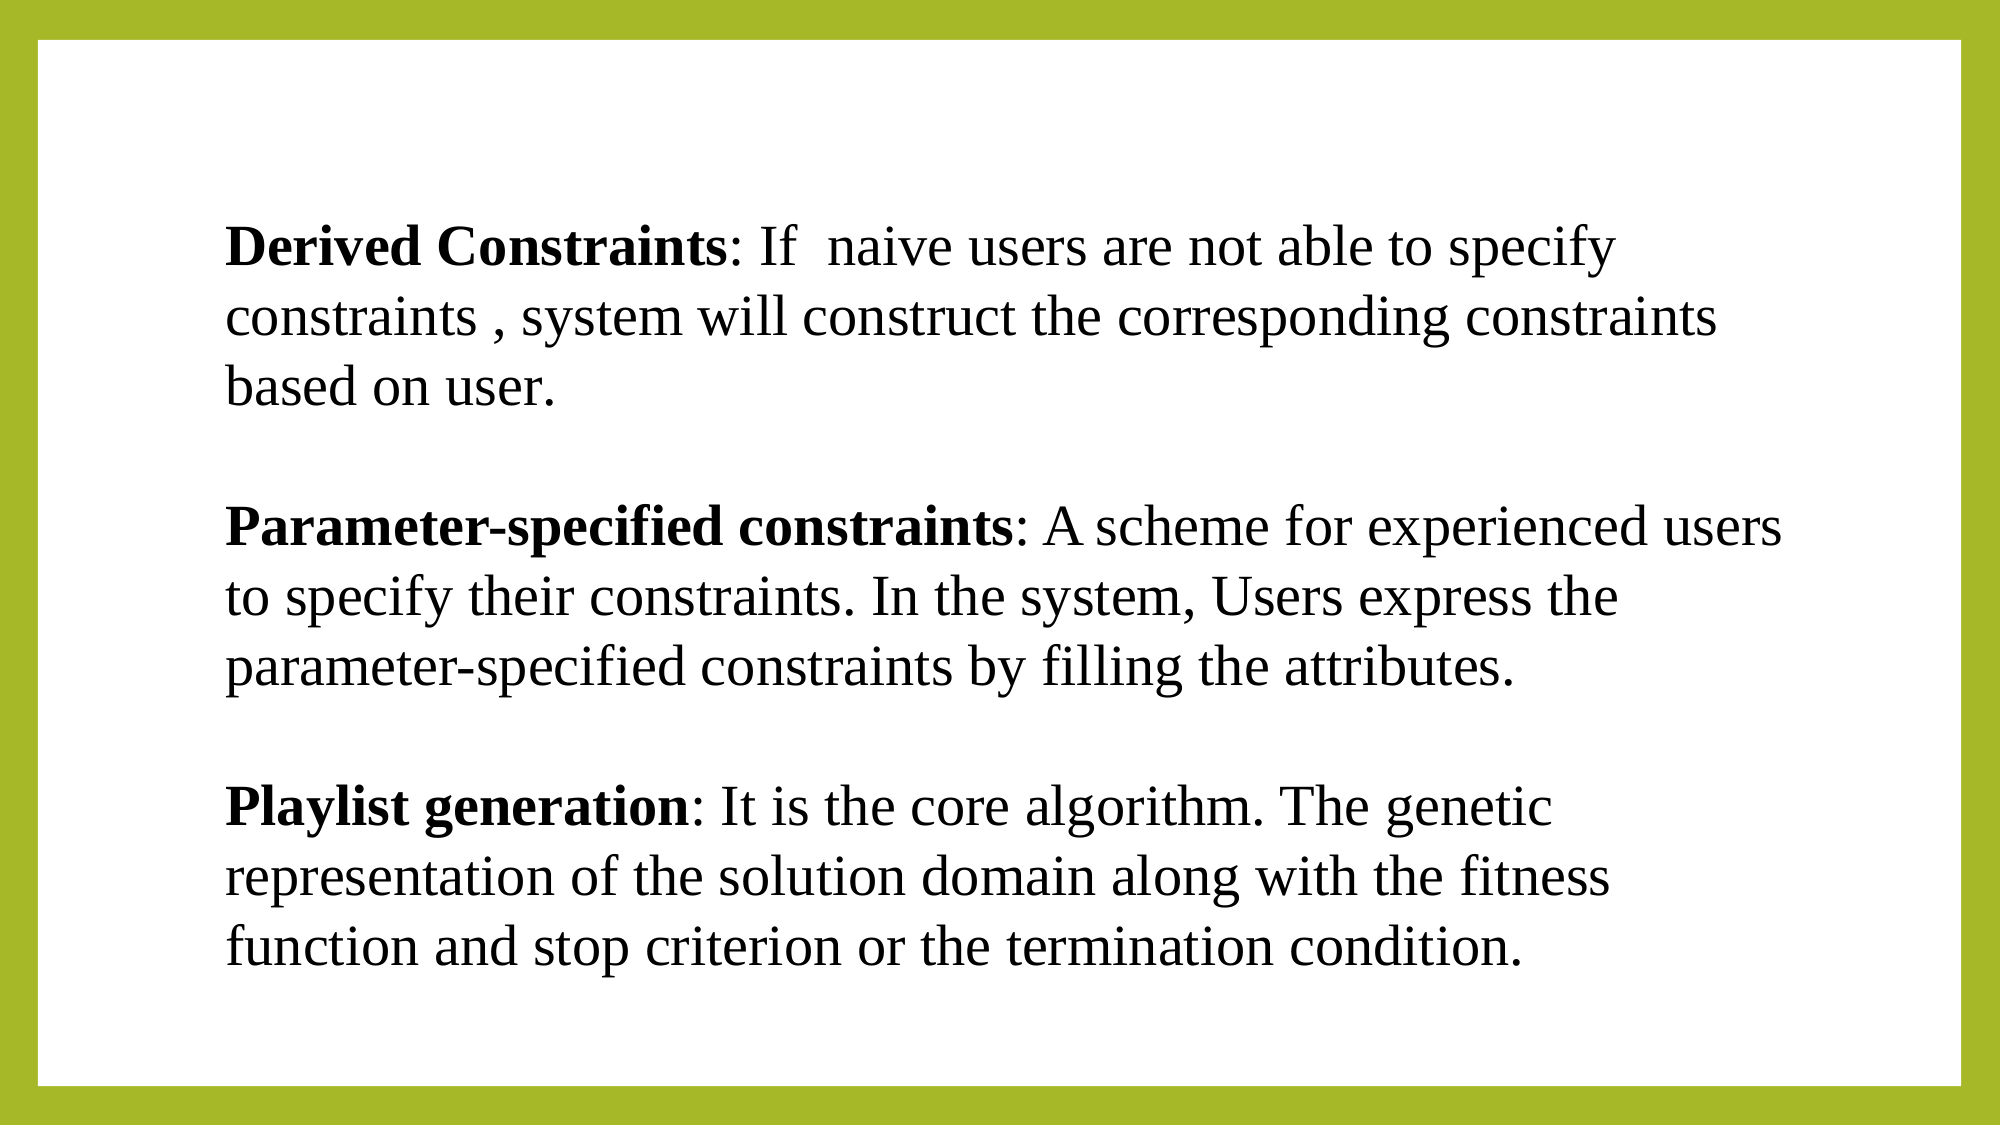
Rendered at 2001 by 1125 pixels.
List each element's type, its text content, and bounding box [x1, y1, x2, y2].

text_box Derived Constraints: If naive users are not able to specify constraints , system will construct the corresponding constraints based on user. Parameter-specified constraints: A scheme for experienced users to specify their constraints. In the system, Users express the parameter-specified constraints by filling the attributes. Playlist generation: It is the core algorithm. The genetic representation of the solution domain along with the fitness function and stop criterion or the termination condition. [210, 79, 1824, 1045]
